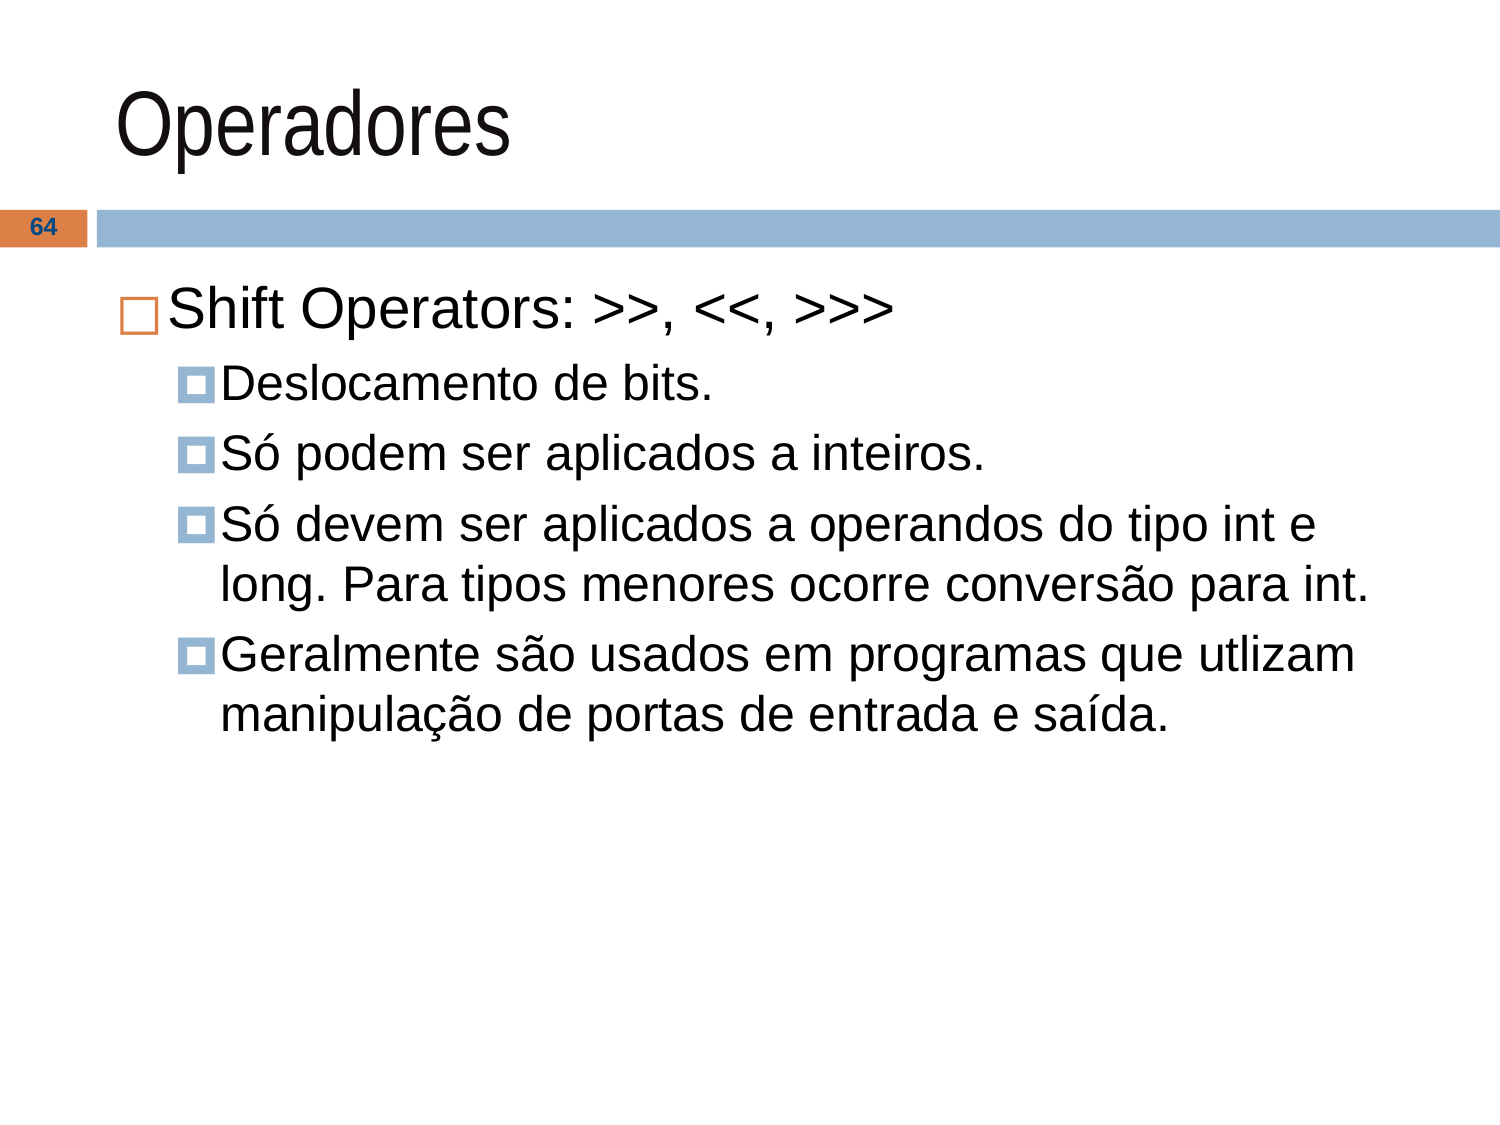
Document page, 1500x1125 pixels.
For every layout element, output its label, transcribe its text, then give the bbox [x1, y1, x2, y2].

title Operadores [100, 37, 1438, 200]
list Shift Operators: >>, <<, >>> Deslocamento de bits. Só podem ser aplicados a inteiros. Só devem ser aplicados a operandos do tipo int e long. Para tipos menores ocorre conversão para int. Geralmente são usados em programas que utlizam manipulação de portas de entrada e saída. [100, 262, 1438, 1000]
text_box ‹#› [0, 208, 88, 249]
